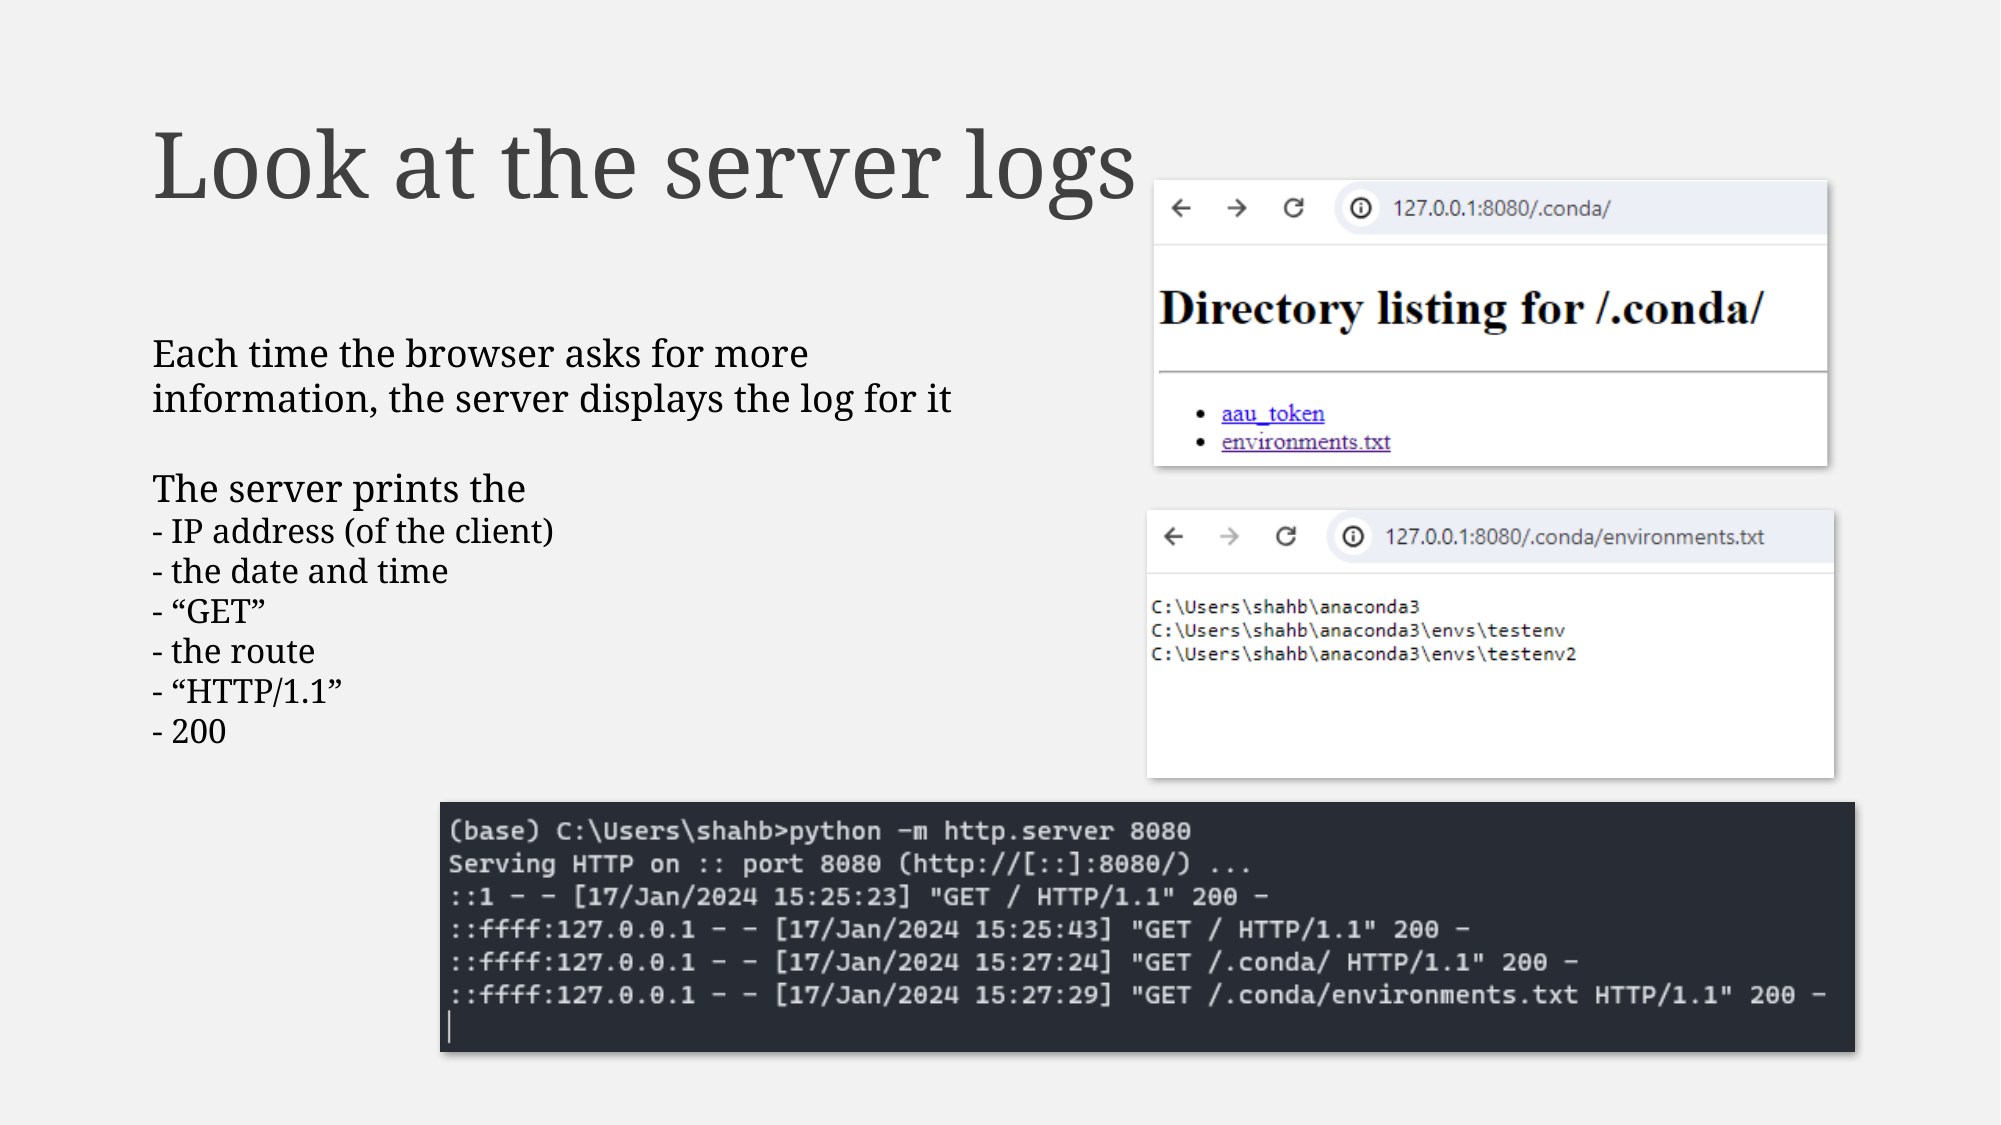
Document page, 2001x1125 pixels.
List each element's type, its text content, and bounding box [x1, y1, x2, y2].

picture [440, 802, 1855, 1052]
picture [1153, 180, 1828, 466]
title Look at the server logs [137, 59, 1863, 278]
text_box Each time the browser asks for more information, the server displays the log for it The server prints the - IP address (of the client) - the date and time - “GET” - the route - “HTTP/1.1” - 200 [137, 322, 1027, 758]
picture [1147, 510, 1834, 779]
